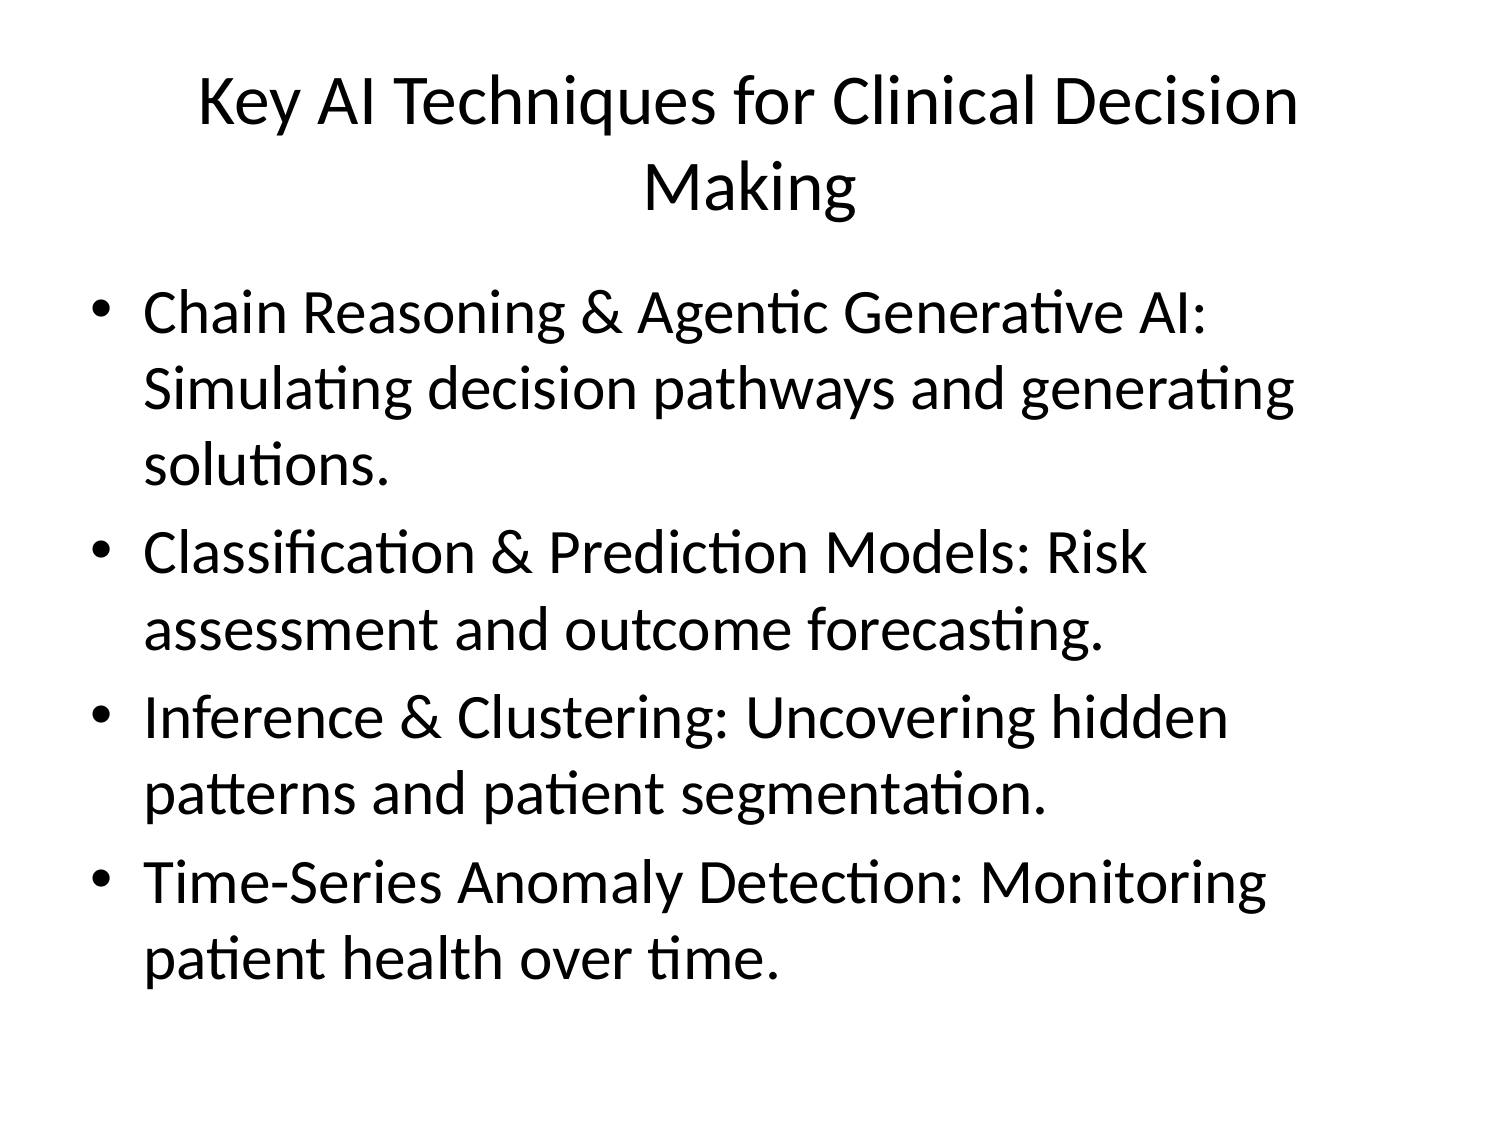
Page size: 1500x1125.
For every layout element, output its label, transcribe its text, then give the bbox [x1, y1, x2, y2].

title Key AI Techniques for Clinical Decision Making [75, 45, 1425, 233]
list Chain Reasoning & Agentic Generative AI: Simulating decision pathways and generating solutions. Classification & Prediction Models: Risk assessment and outcome forecasting. Inference & Clustering: Uncovering hidden patterns and patient segmentation. Time-Series Anomaly Detection: Monitoring patient health over time. [75, 262, 1425, 1005]
